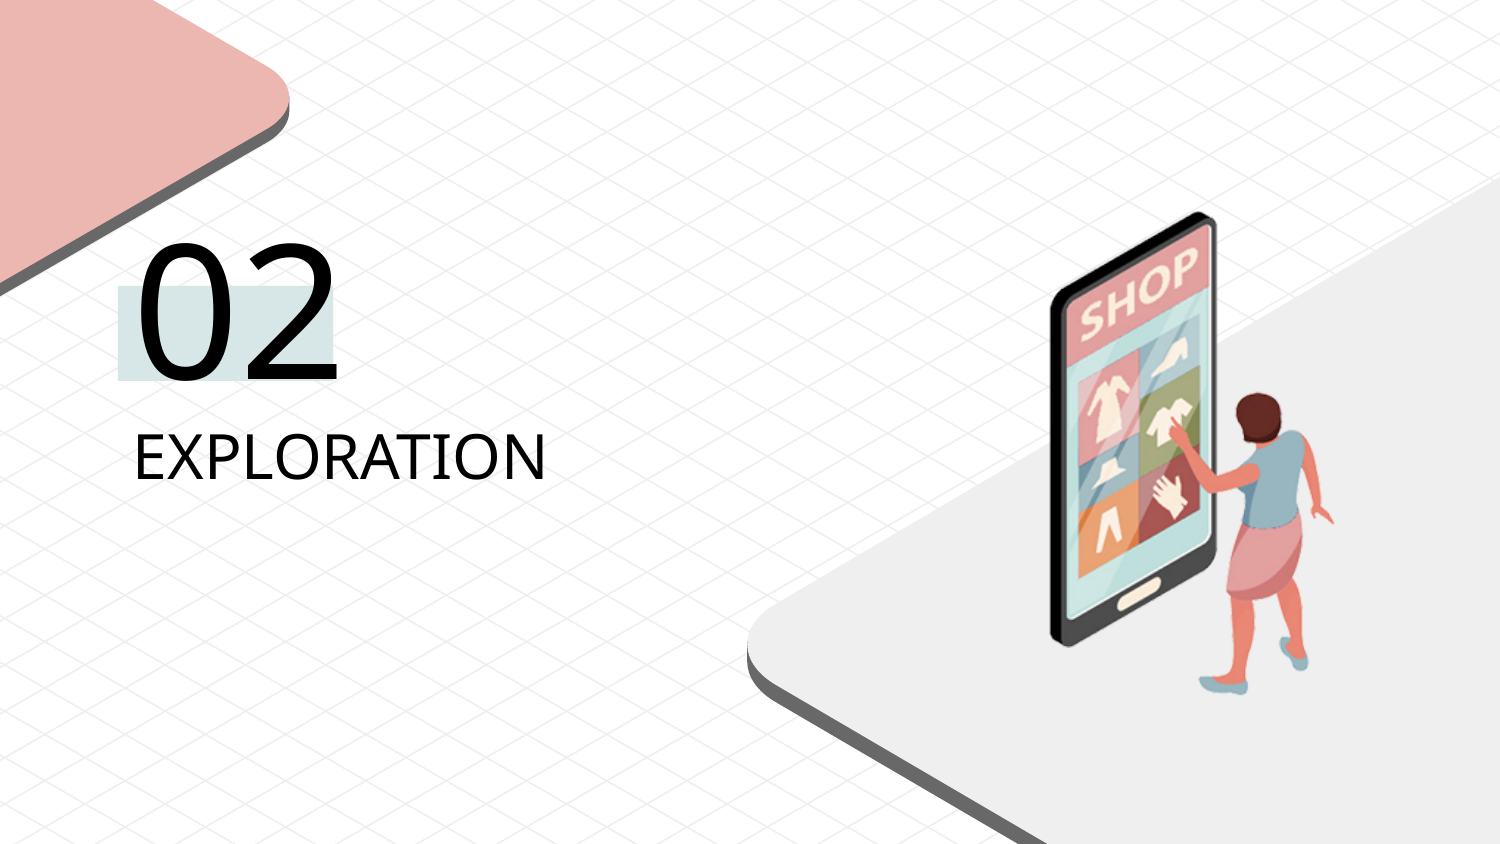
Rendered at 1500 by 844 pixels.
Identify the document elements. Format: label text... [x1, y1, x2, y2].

title EXPLORATION [117, 385, 777, 524]
picture [952, 211, 1362, 723]
title 02 [117, 250, 370, 359]
text_box [117, 359, 334, 381]
